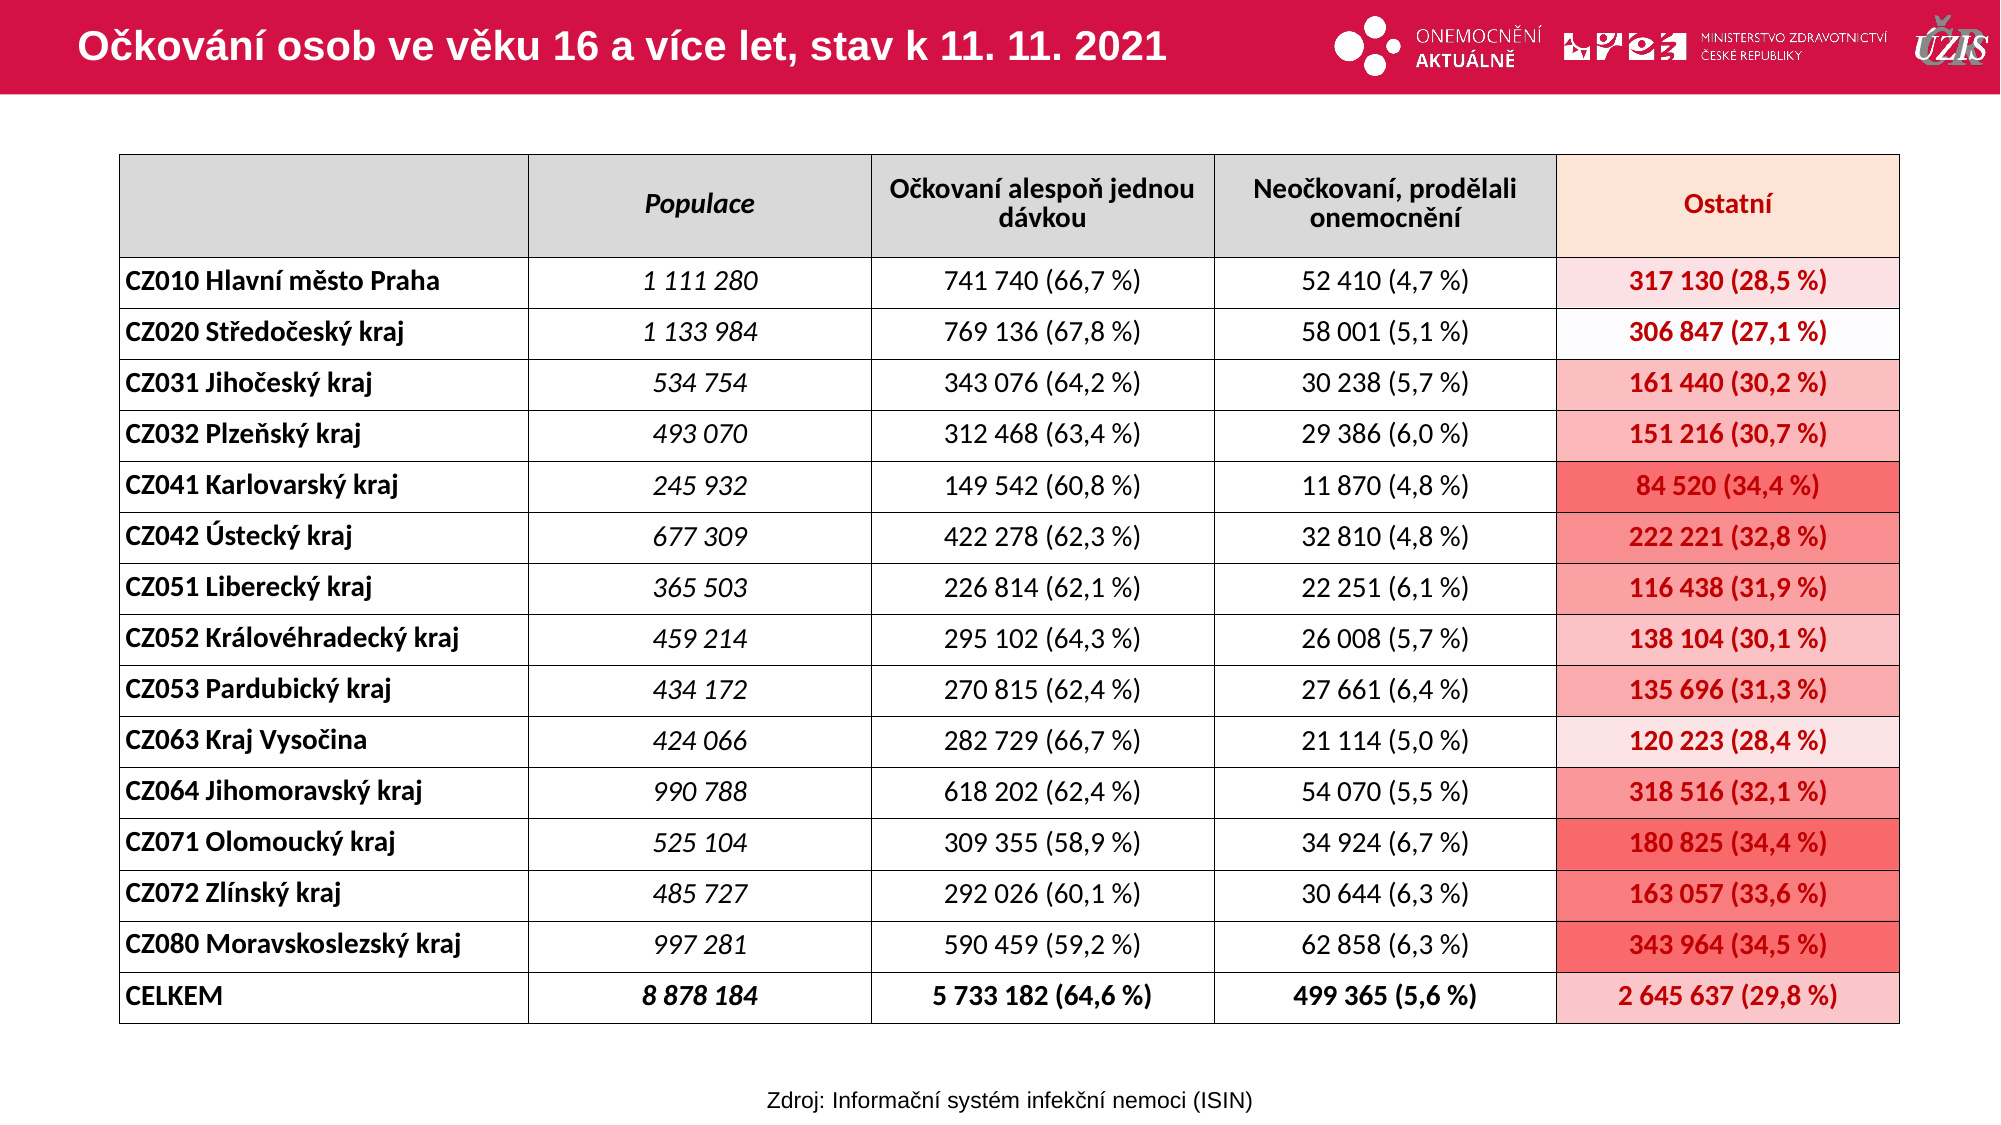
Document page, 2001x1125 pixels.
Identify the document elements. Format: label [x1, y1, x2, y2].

table_cell [1215, 564, 1556, 614]
table_cell [872, 564, 1214, 614]
table_cell [1557, 768, 1899, 818]
table_cell [529, 258, 871, 308]
table_cell [1557, 922, 1899, 972]
table_cell [120, 871, 528, 921]
table_cell [120, 973, 528, 1023]
table_cell [529, 717, 871, 767]
table_header [1215, 155, 1556, 257]
table_cell [872, 309, 1214, 359]
table_cell [872, 360, 1214, 410]
table_cell [120, 309, 528, 359]
picture [1915, 15, 1989, 66]
table_cell [1557, 309, 1899, 359]
table_cell [120, 615, 528, 665]
table_cell [120, 411, 528, 461]
table_cell [529, 871, 871, 921]
table_cell [1215, 717, 1556, 767]
table_cell [1215, 666, 1556, 716]
table_cell [872, 871, 1214, 921]
table_cell [120, 717, 528, 767]
table_header [529, 155, 871, 257]
table_cell [872, 819, 1214, 870]
table_cell [872, 615, 1214, 665]
table_cell [1215, 411, 1556, 461]
table_cell [872, 973, 1214, 1023]
table_cell [1215, 615, 1556, 665]
table_cell [529, 462, 871, 512]
table_cell [1215, 973, 1556, 1023]
table_cell [529, 615, 871, 665]
table_cell [1215, 768, 1556, 818]
picture [1563, 31, 1888, 60]
table_cell [1557, 717, 1899, 767]
table_cell [120, 819, 528, 870]
table_cell [120, 922, 528, 972]
table_cell [872, 411, 1214, 461]
table_cell [1215, 462, 1556, 512]
table_header [872, 155, 1214, 257]
table_cell [872, 513, 1214, 563]
title [62, 0, 1305, 95]
table_cell [529, 973, 871, 1023]
table_cell [1215, 513, 1556, 563]
table_cell [872, 666, 1214, 716]
table_cell [1215, 360, 1556, 410]
table_cell [1557, 973, 1899, 1023]
table_cell [1557, 513, 1899, 563]
table_cell [120, 258, 528, 308]
table_cell [872, 717, 1214, 767]
table_cell [120, 666, 528, 716]
table_cell [872, 768, 1214, 818]
table_cell [529, 564, 871, 614]
table_cell [529, 819, 871, 870]
table_cell [1557, 871, 1899, 921]
table_cell [872, 922, 1214, 972]
table_cell [529, 513, 871, 563]
table_cell [1557, 666, 1899, 716]
table_cell [529, 666, 871, 716]
table_cell [529, 309, 871, 359]
table_cell [1557, 360, 1899, 410]
table_cell [529, 922, 871, 972]
table_cell [120, 360, 528, 410]
table_cell [1215, 819, 1556, 870]
table_cell [1557, 615, 1899, 665]
table_cell [1215, 922, 1556, 972]
table_header [1557, 155, 1899, 257]
table_cell [120, 462, 528, 512]
table_cell [1557, 411, 1899, 461]
table_cell [120, 513, 528, 563]
table_cell [1557, 462, 1899, 512]
table_cell [529, 411, 871, 461]
text_box [752, 1078, 1269, 1121]
table_cell [1557, 564, 1899, 614]
table_cell [1215, 309, 1556, 359]
table_cell [529, 360, 871, 410]
table_cell [120, 564, 528, 614]
table_header [120, 155, 528, 257]
table_cell [872, 258, 1214, 308]
picture [1334, 16, 1542, 76]
table_cell [1557, 258, 1899, 308]
table_cell [1215, 258, 1556, 308]
table_cell [120, 768, 528, 818]
table_cell [1215, 871, 1556, 921]
table_cell [529, 768, 871, 818]
table_cell [1557, 819, 1899, 870]
table_cell [872, 462, 1214, 512]
